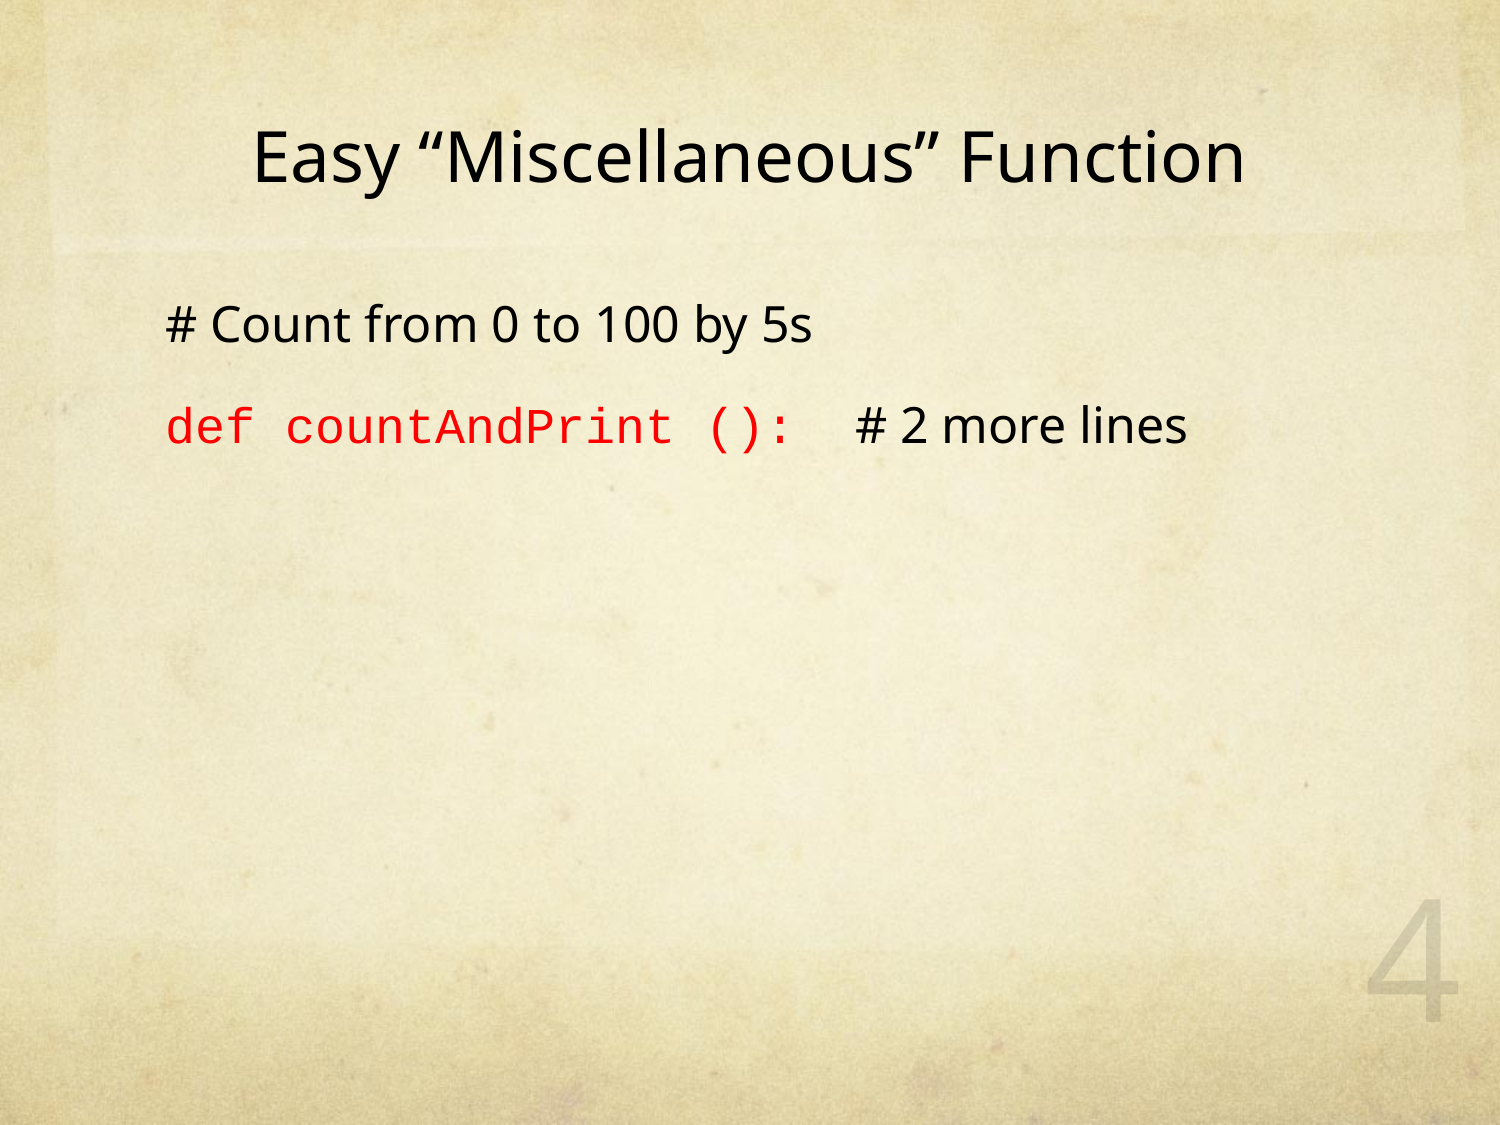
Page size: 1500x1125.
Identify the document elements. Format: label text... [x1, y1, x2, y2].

title Easy “Miscellaneous” Function [150, 82, 1350, 225]
list # Count from 0 to 100 by 5s def countAndPrint (): # 2 more lines [150, 284, 1350, 950]
picture [0, 0, 1500, 1125]
slide_number 4 [1233, 898, 1478, 1038]
